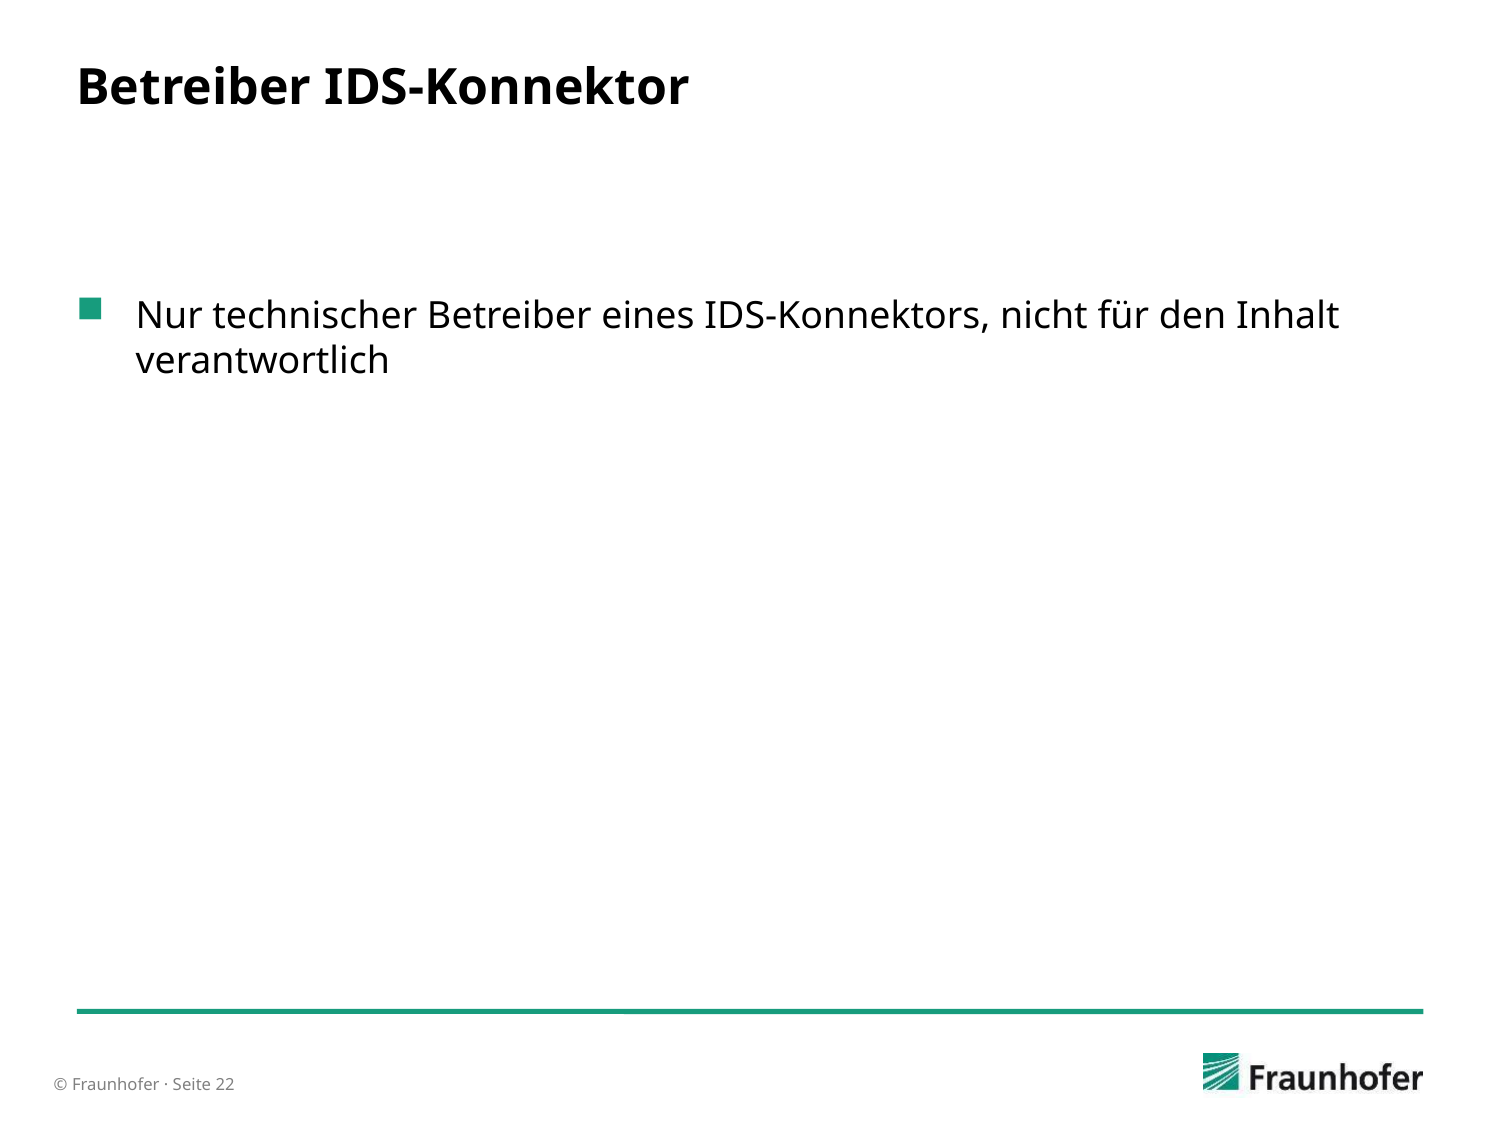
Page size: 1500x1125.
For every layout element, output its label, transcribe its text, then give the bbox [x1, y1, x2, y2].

picture [1203, 1053, 1423, 1098]
title Betreiber IDS-Konnektor [76, 54, 1423, 116]
list Nur technischer Betreiber eines IDS-Konnektors, nicht für den Inhalt verantwortlich [76, 290, 1424, 988]
